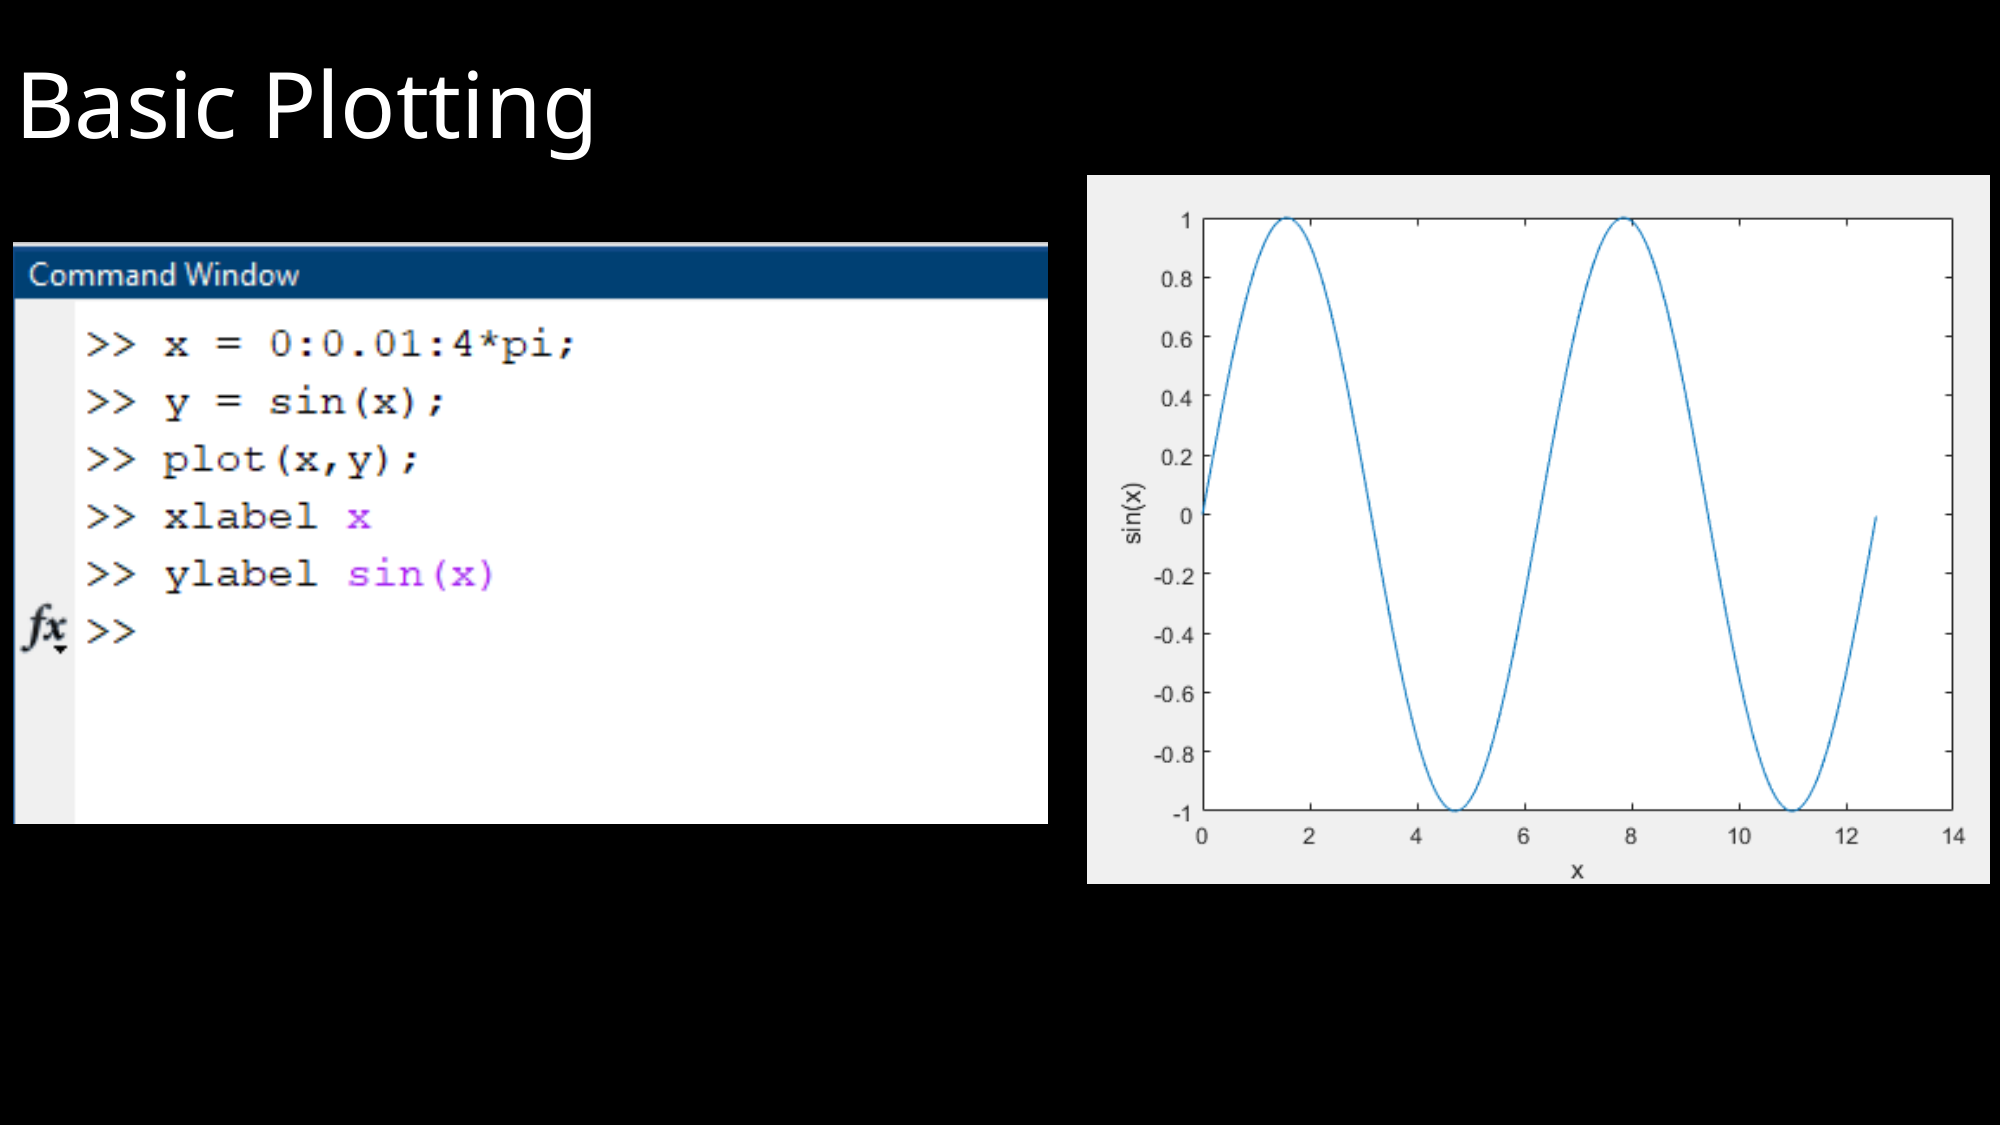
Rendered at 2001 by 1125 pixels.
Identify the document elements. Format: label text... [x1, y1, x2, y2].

picture [1087, 175, 1990, 884]
title Basic Plotting [0, 0, 1725, 218]
picture [13, 242, 1048, 824]
